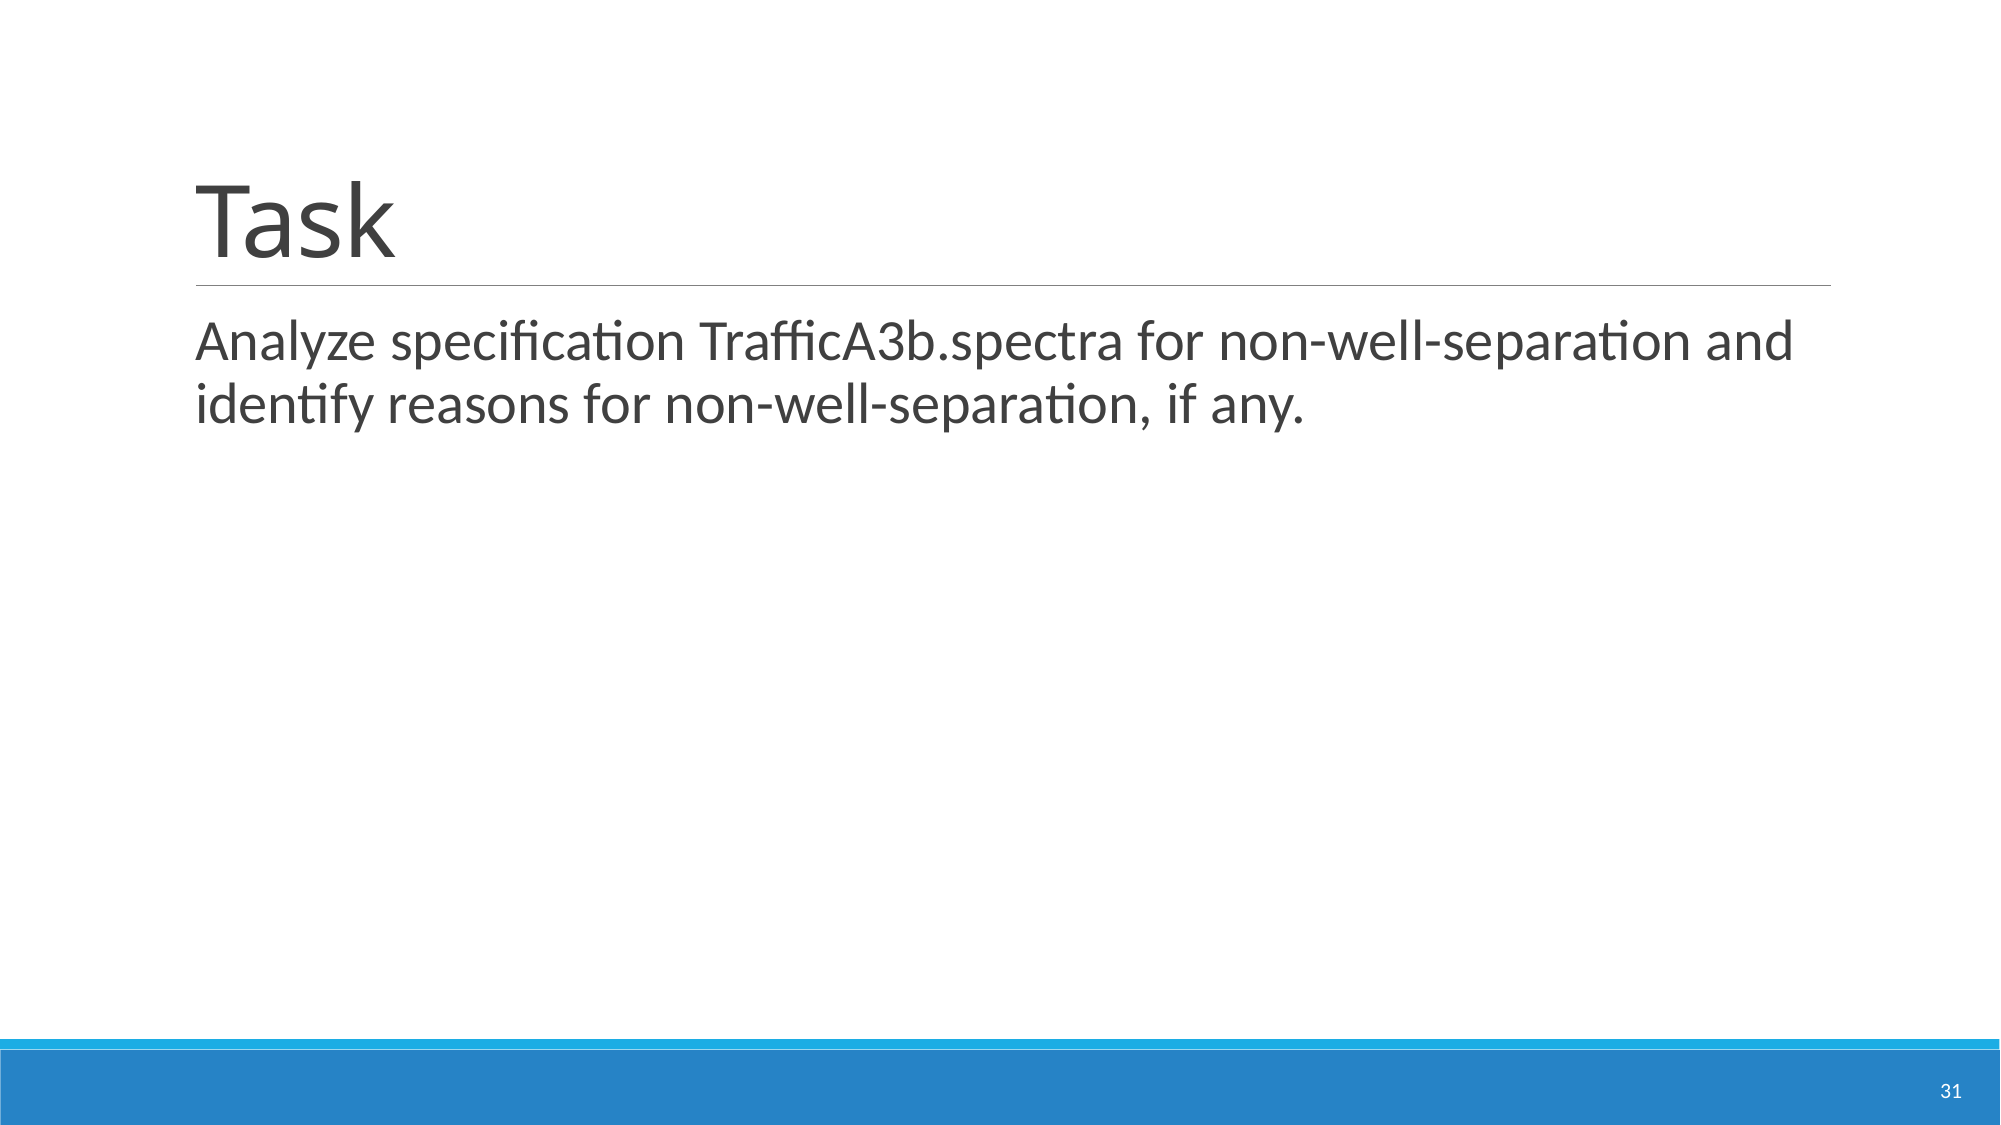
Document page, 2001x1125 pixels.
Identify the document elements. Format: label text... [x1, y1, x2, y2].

slide_number 31 [1761, 1059, 1977, 1120]
list Analyze specification TrafficA3b.spectra for non-well-separation and identify reasons for non-well-separation, if any. [180, 302, 1830, 963]
title Task [180, 47, 1830, 285]
